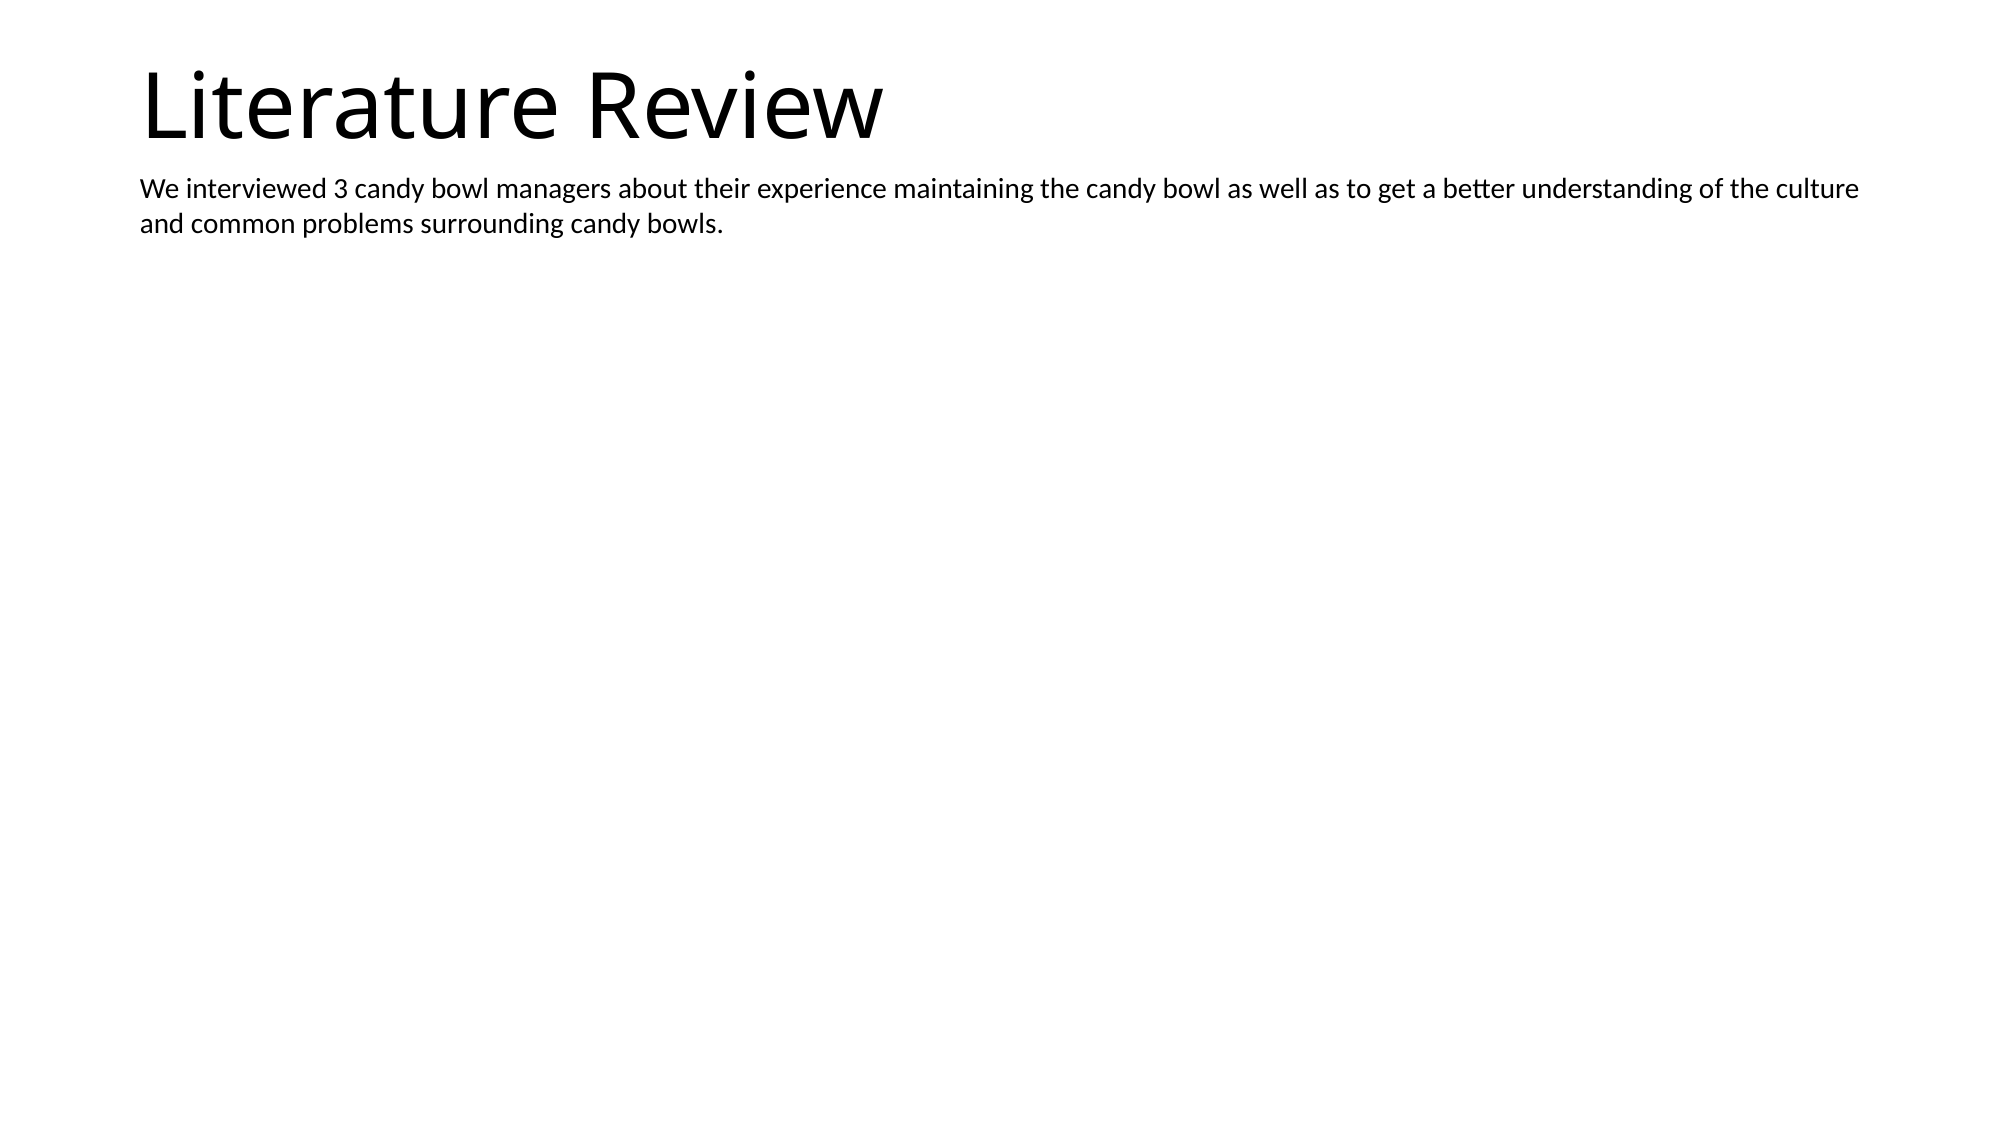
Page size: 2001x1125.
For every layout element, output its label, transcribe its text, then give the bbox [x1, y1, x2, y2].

title Literature Review [125, 0, 1850, 162]
text_box We interviewed 3 candy bowl managers about their experience maintaining the candy bowl as well as to get a better understanding of the culture and common problems surrounding candy bowls. [124, 162, 1913, 248]
